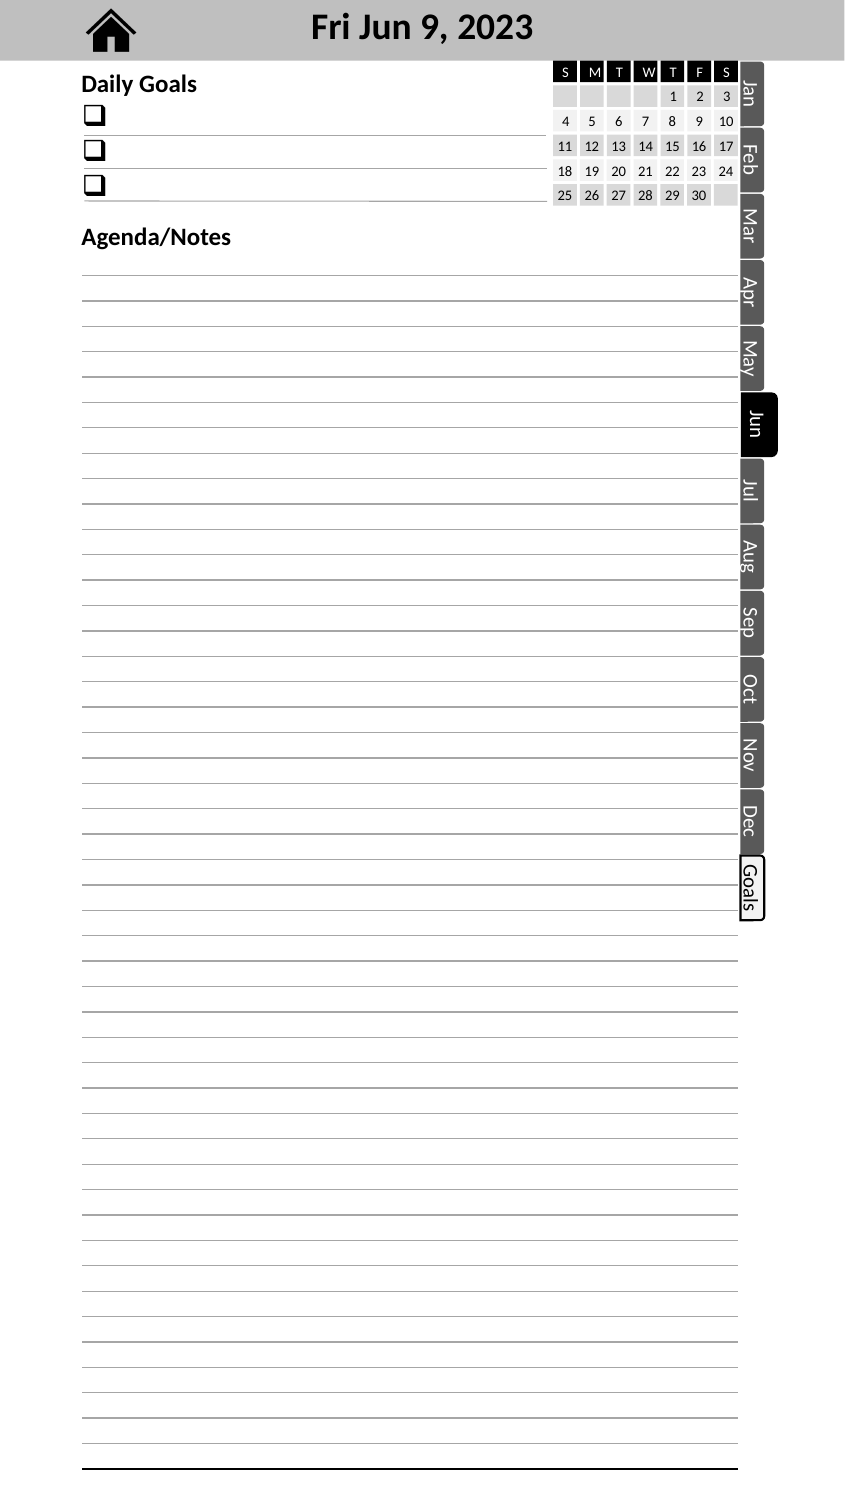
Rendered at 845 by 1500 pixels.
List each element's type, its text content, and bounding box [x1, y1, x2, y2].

picture [82, 1, 140, 59]
list Fri Jun 9, 2023 [190, 0, 655, 61]
